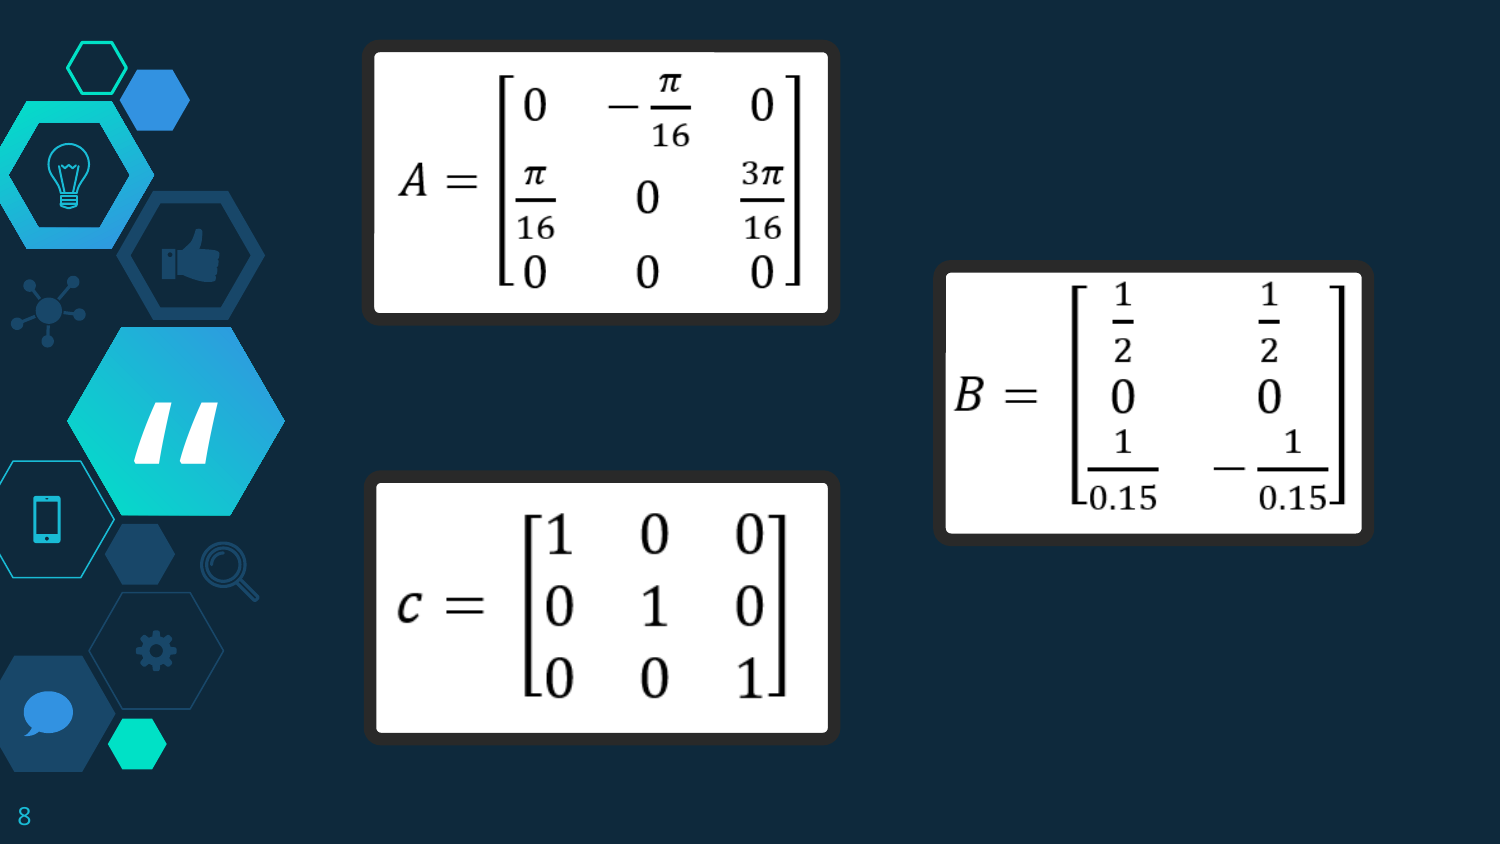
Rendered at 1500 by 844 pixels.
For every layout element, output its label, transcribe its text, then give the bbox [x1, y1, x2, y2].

picture [369, 476, 835, 740]
picture [939, 266, 1369, 540]
picture [367, 45, 835, 320]
slide_number 8 [2, 785, 93, 844]
